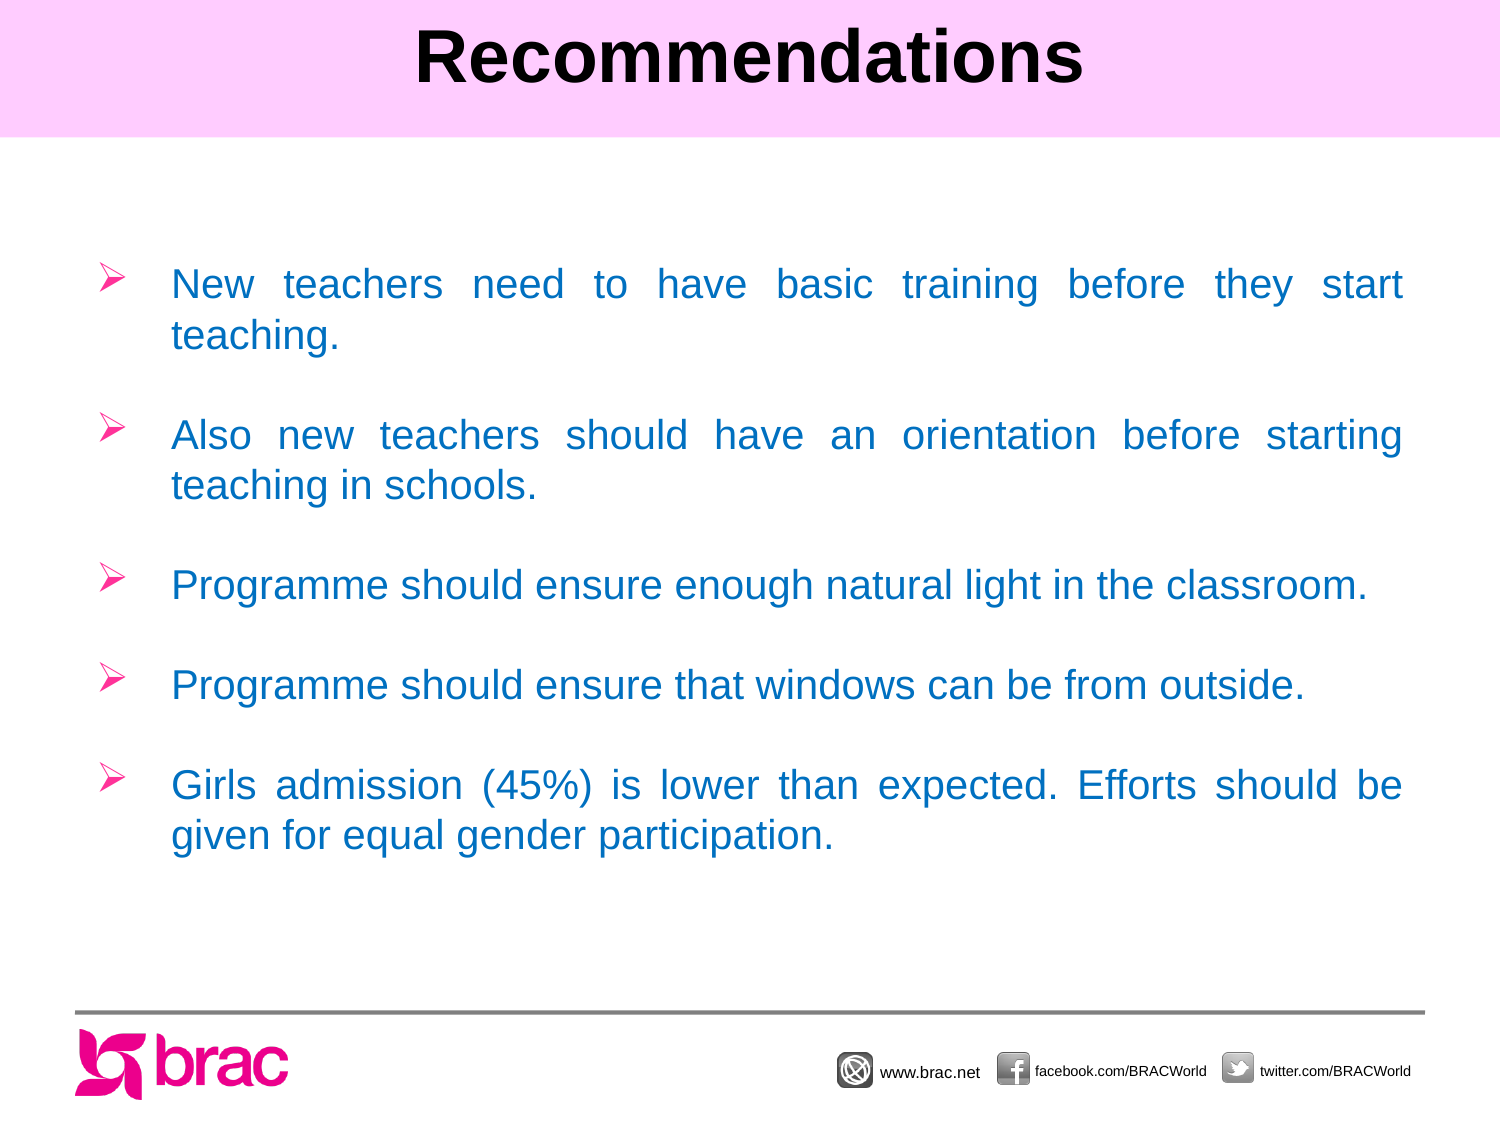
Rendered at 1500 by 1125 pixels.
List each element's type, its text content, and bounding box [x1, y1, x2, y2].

title Recommendations [0, 0, 1500, 138]
list New teachers need to have basic training before they start teaching. Also new teachers should have an orientation before starting teaching in schools. Programme should ensure enough natural light in the classroom. Programme should ensure that windows can be from outside. Girls admission (45%) is lower than expected. Efforts should be given for equal gender participation. [81, 249, 1419, 900]
picture [0, 138, 1500, 1125]
